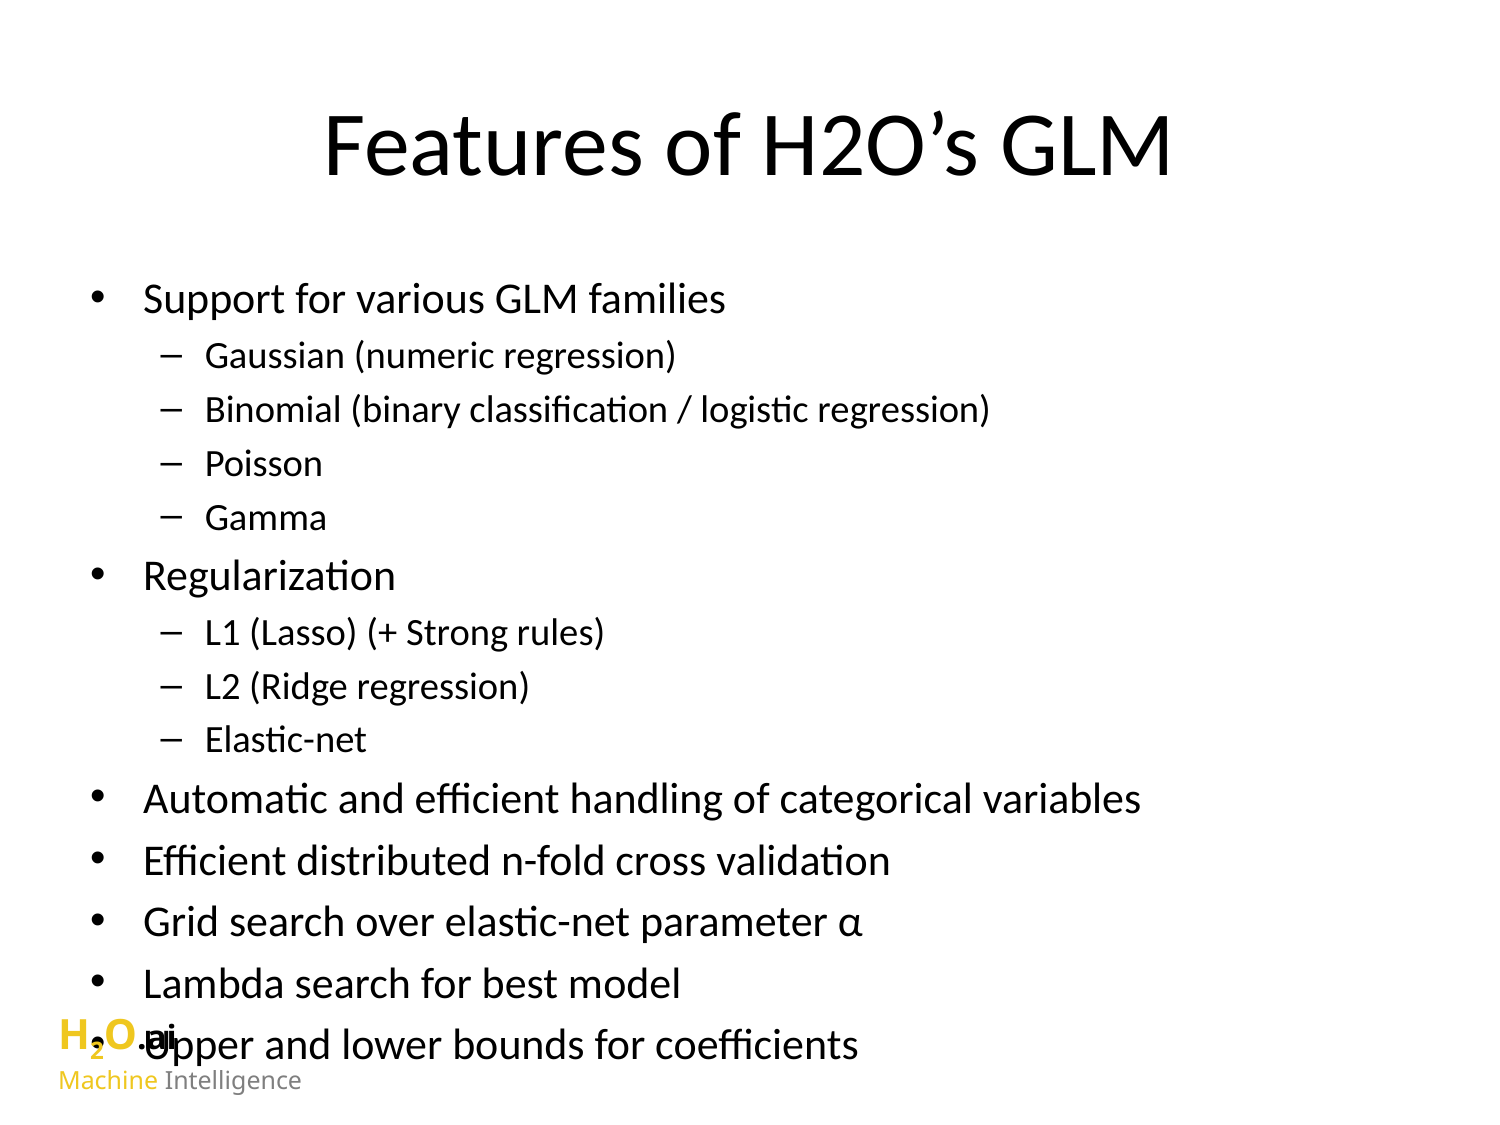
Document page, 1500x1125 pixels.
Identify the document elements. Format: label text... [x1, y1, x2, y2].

list Support for various GLM families Gaussian (numeric regression) Binomial (binary classification / logistic regression) Poisson Gamma Regularization L1 (Lasso) (+ Strong rules) L2 (Ridge regression) Elastic-net Automatic and efficient handling of categorical variables Efficient distributed n-fold cross validation Grid search over elastic-net parameter α Lambda search for best model Upper and lower bounds for coefficients [75, 262, 1425, 1088]
text_box H2O.ai Machine Intelligence [43, 977, 1234, 1125]
title Features of H2O’s GLM [75, 45, 1425, 233]
